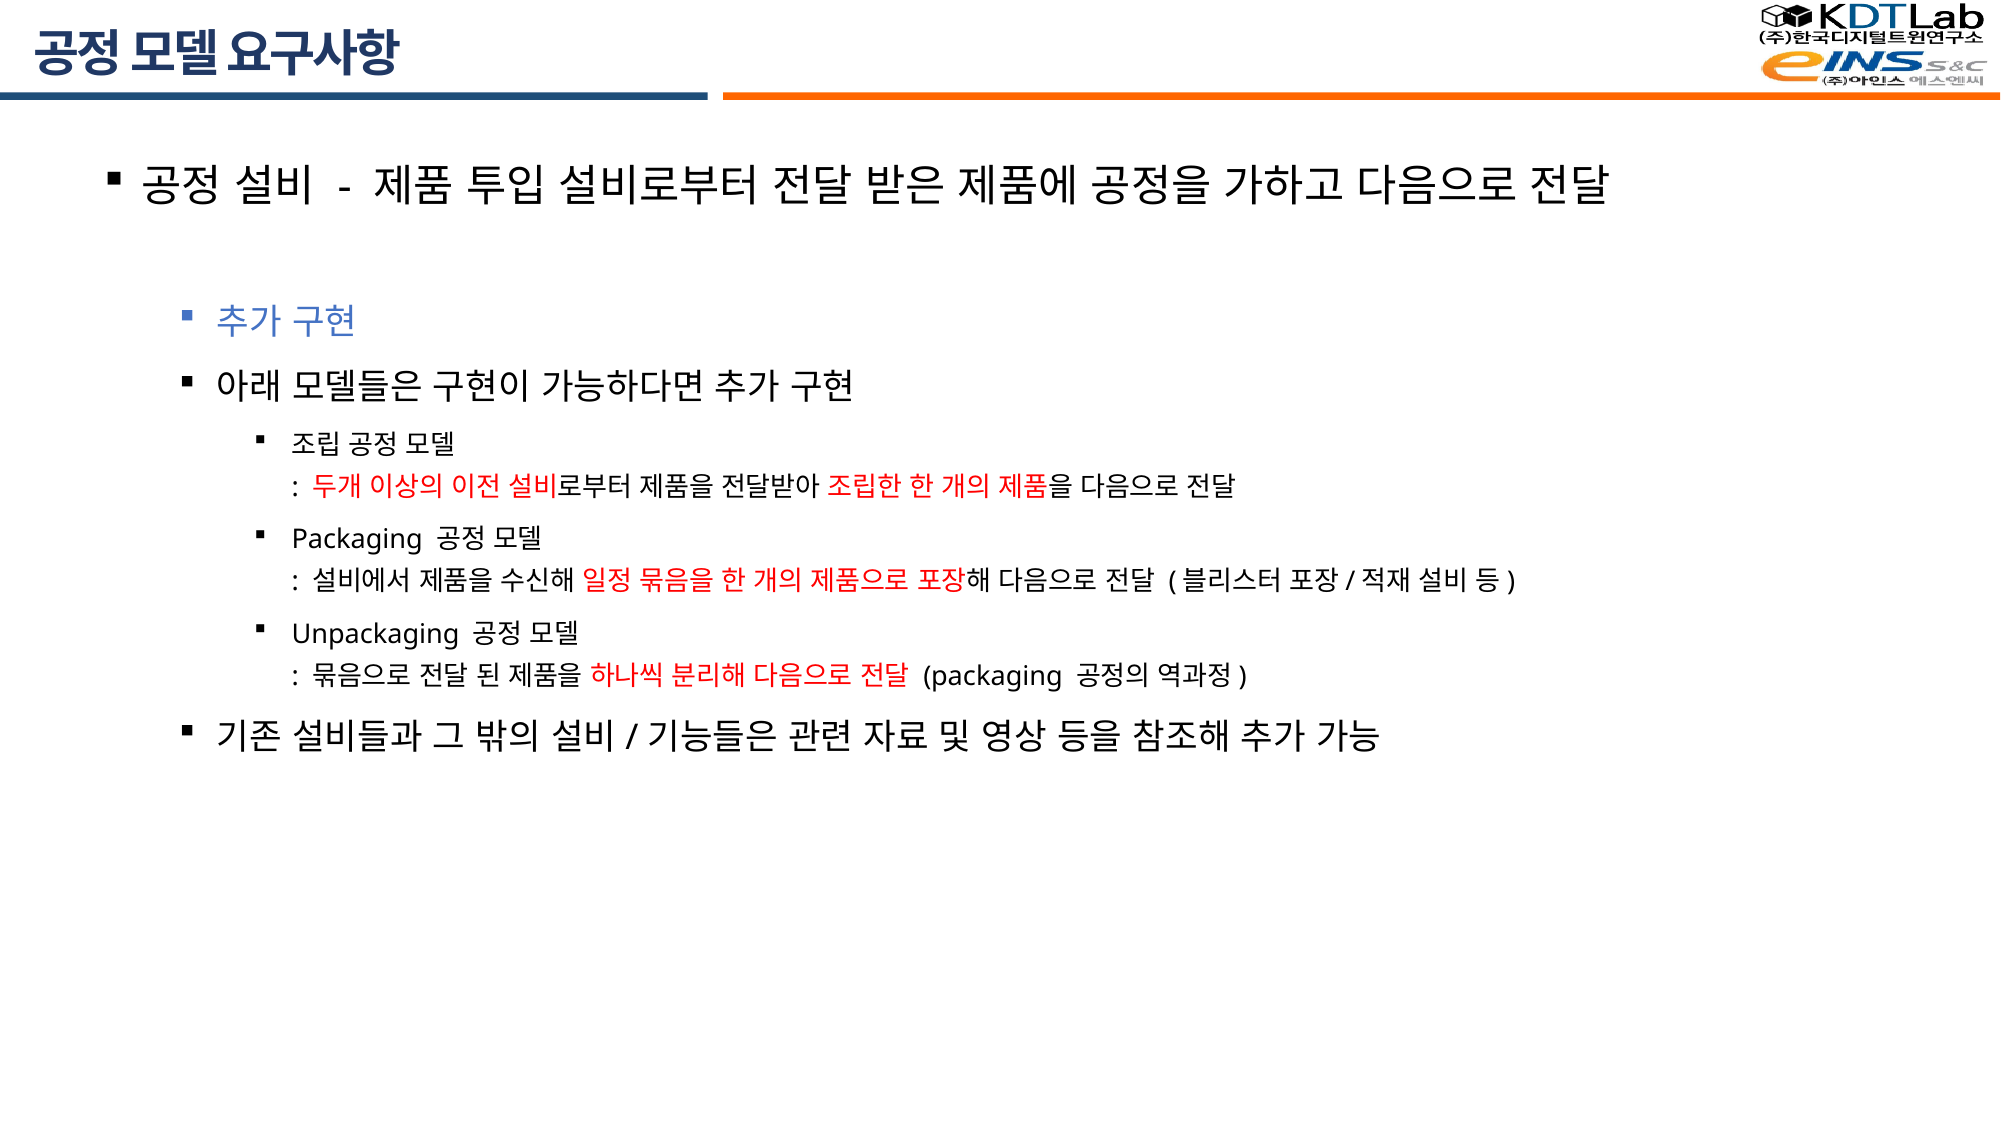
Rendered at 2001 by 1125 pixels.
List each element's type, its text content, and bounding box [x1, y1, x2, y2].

title 공정 모델 요구사항 [33, 24, 893, 86]
text_box 공정 설비 - 제품 투입 설비로부터 전달 받은 제품에 공정을 가하고 다음으로 전달 추가 구현 아래 모델들은 구현이 가능하다면 추가 구현 조립 공정 모델 : 두개 이상의 이전 설비로부터 제품을 전달받아 조립한 한 개의 제품을 다음으로 전달 Packaging 공정 모델 : 설비에서 제품을 수신해 일정 묶음을 한 개의 제품으로 포장해 다음으로 전달 (블리스터 포장/적재 설비 등) Unpackaging 공정 모델 : 묶음으로 전달 된 제품을 하나씩 분리해 다음으로 전달 (packaging 공정의 역과정) 기존 설비들과 그 밖의 설비/기능들은 관련 자료 및 영상 등을 참조해 추가 가능 [89, 134, 1900, 1097]
picture [1758, 49, 2000, 88]
picture [1753, 2, 1990, 46]
